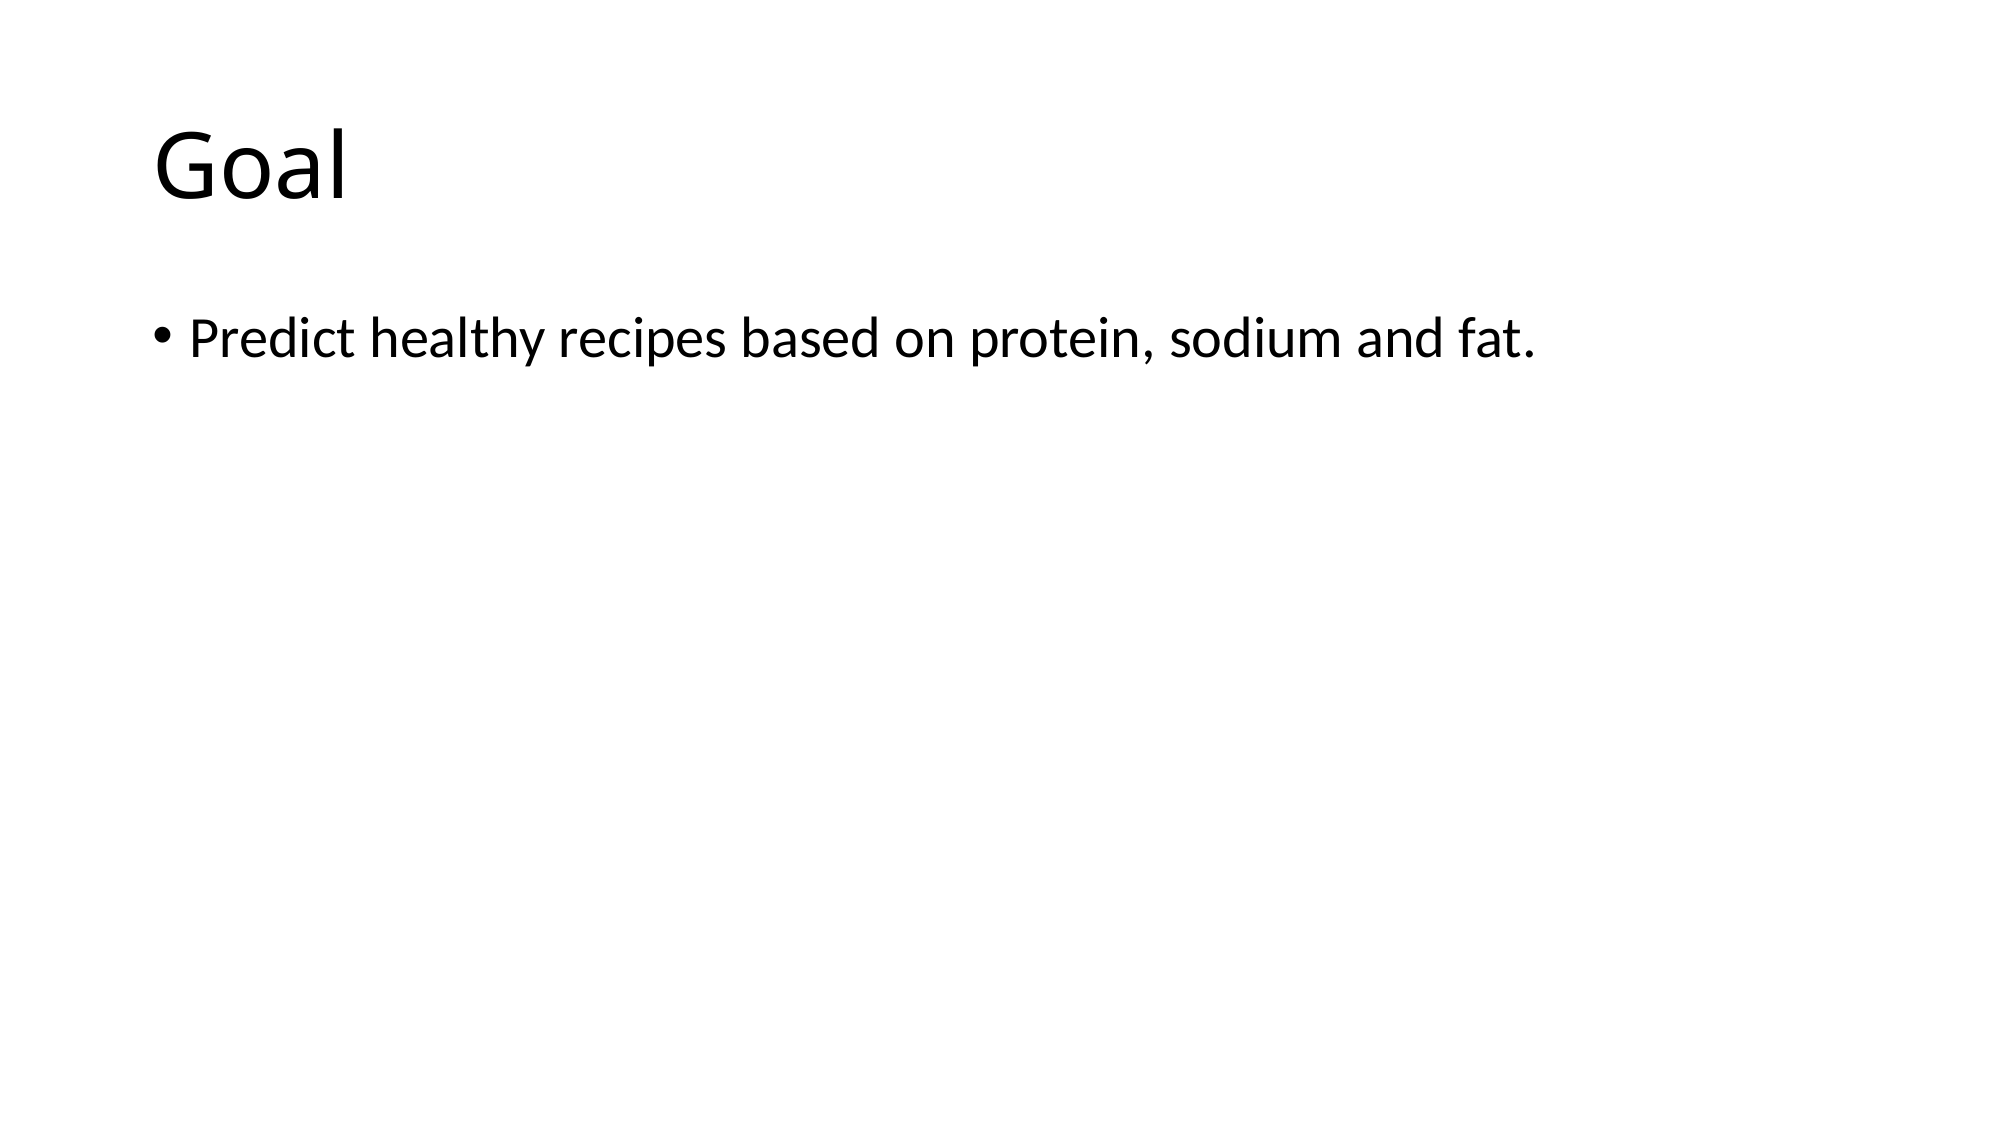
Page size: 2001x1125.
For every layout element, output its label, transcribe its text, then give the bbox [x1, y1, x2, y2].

title Goal [137, 59, 1863, 278]
list Predict healthy recipes based on protein, sodium and fat. [137, 299, 1863, 1014]
